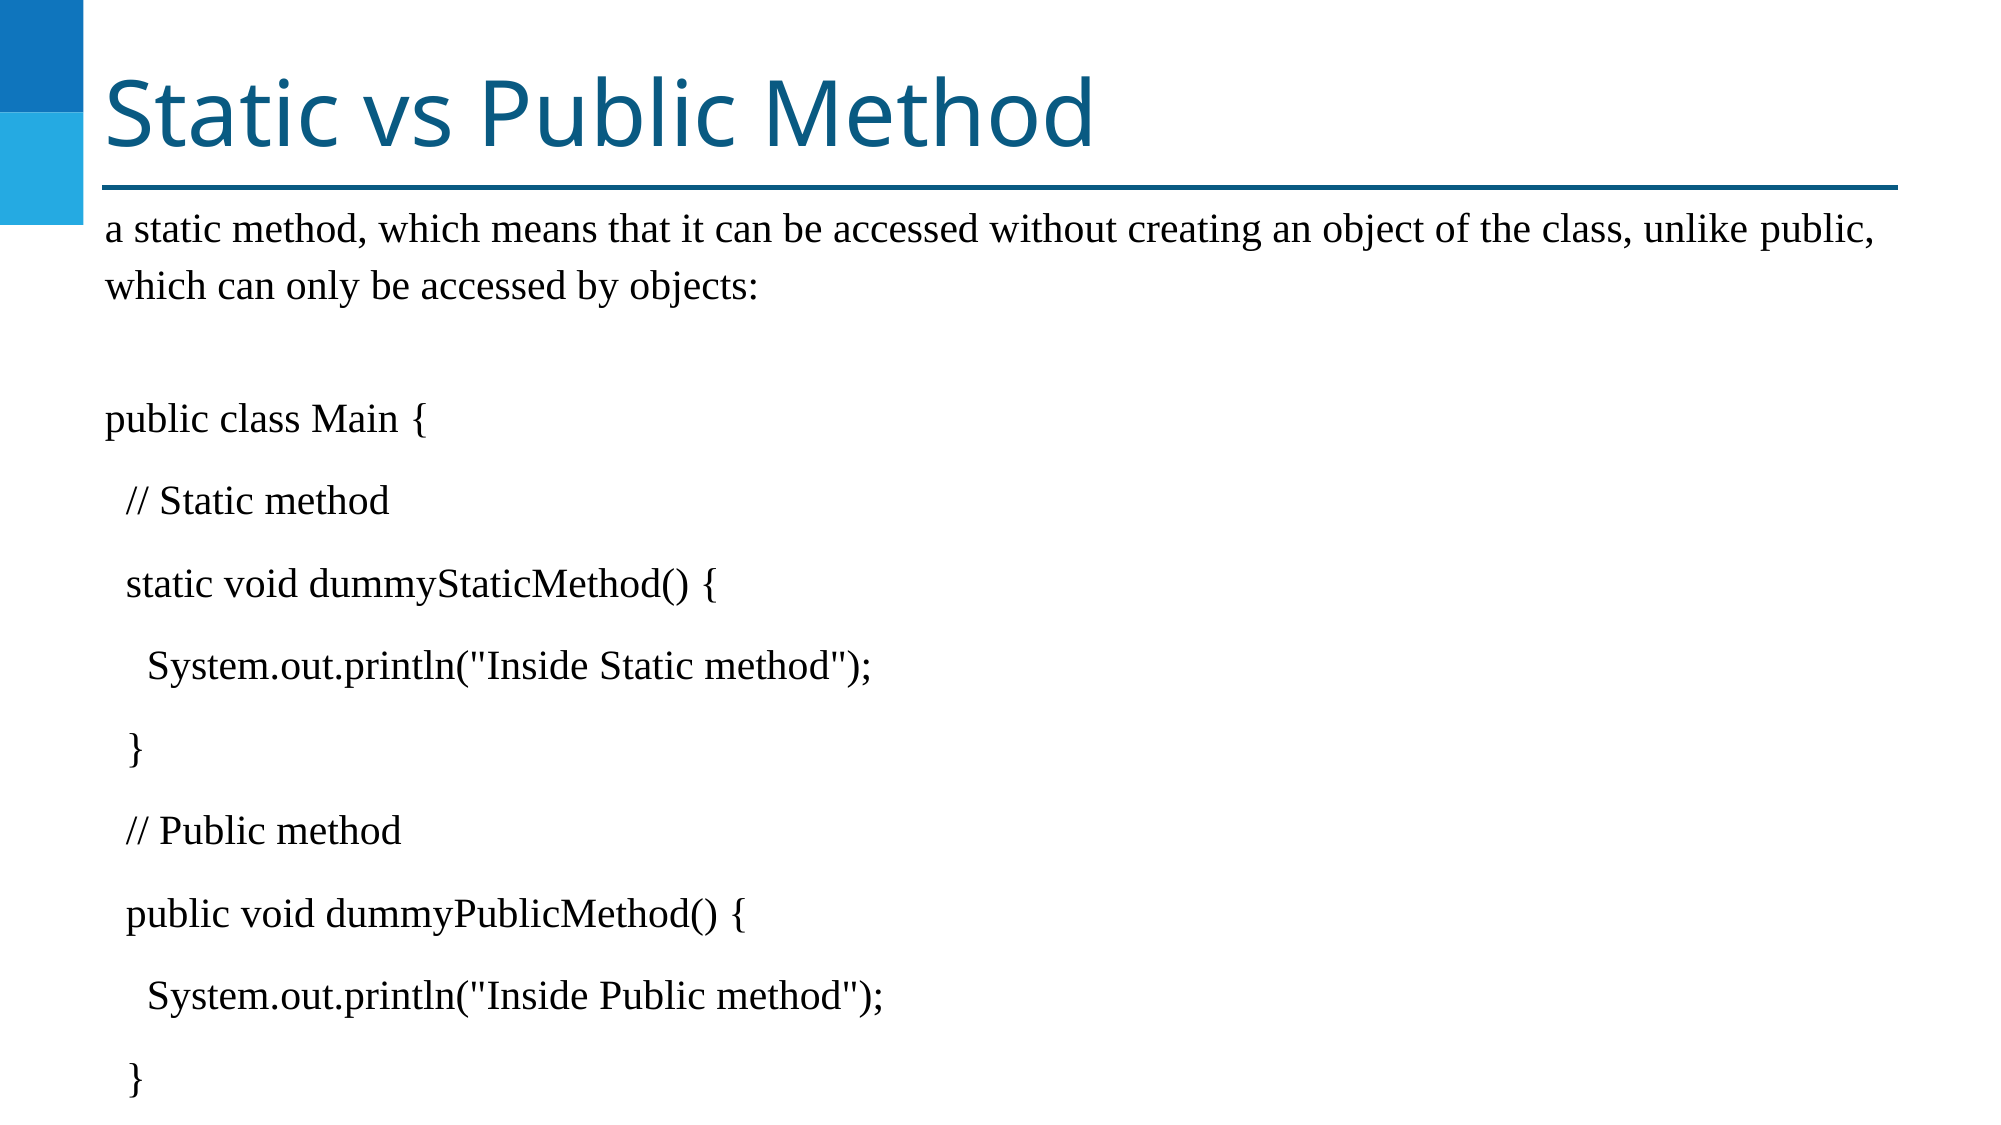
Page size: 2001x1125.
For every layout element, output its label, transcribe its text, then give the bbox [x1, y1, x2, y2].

title Static vs Public Method [102, 52, 1898, 134]
list a static method, which means that it can be accessed without creating an object of the class, unlike public, which can only be accessed by objects: public class Main { // Static method static void dummyStaticMethod() { System.out.println("Inside Static method"); } // Public method public void dummyPublicMethod() { System.out.println("Inside Public method"); } [102, 190, 1898, 1125]
